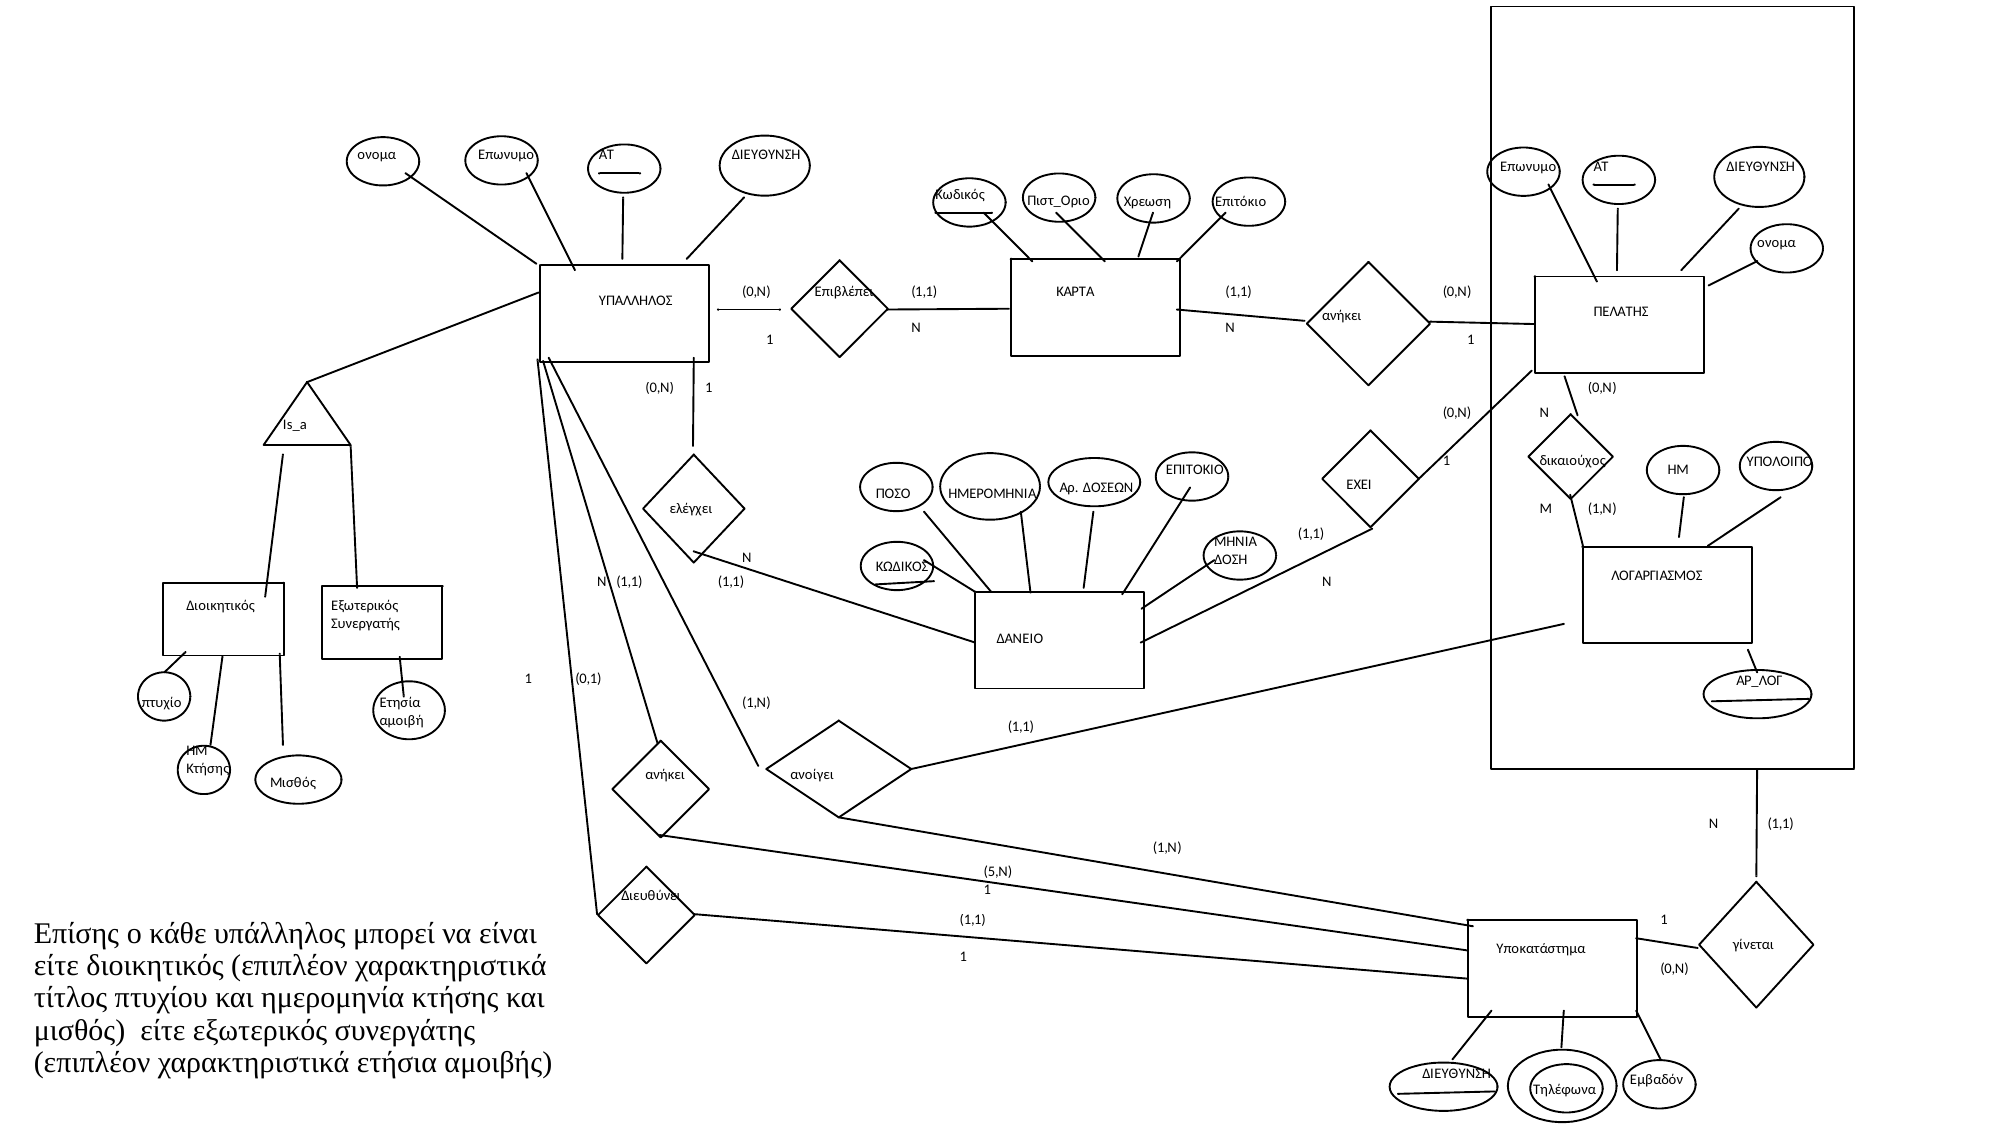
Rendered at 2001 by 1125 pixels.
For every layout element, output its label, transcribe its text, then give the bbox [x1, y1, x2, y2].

title Επίσης ο κάθε υπάλληλος μπορεί να είναι είτε διοικητικός (επιπλέον χαρακτηριστικά τίτλος πτυχίου και ημερομηνία κτήσης και μισθός) είτε εξωτερικός συνεργάτης (επιπλέον χαρακτηριστικά ετήσια αμοιβής) [19, 907, 132, 1125]
picture [132, 0, 1868, 1125]
